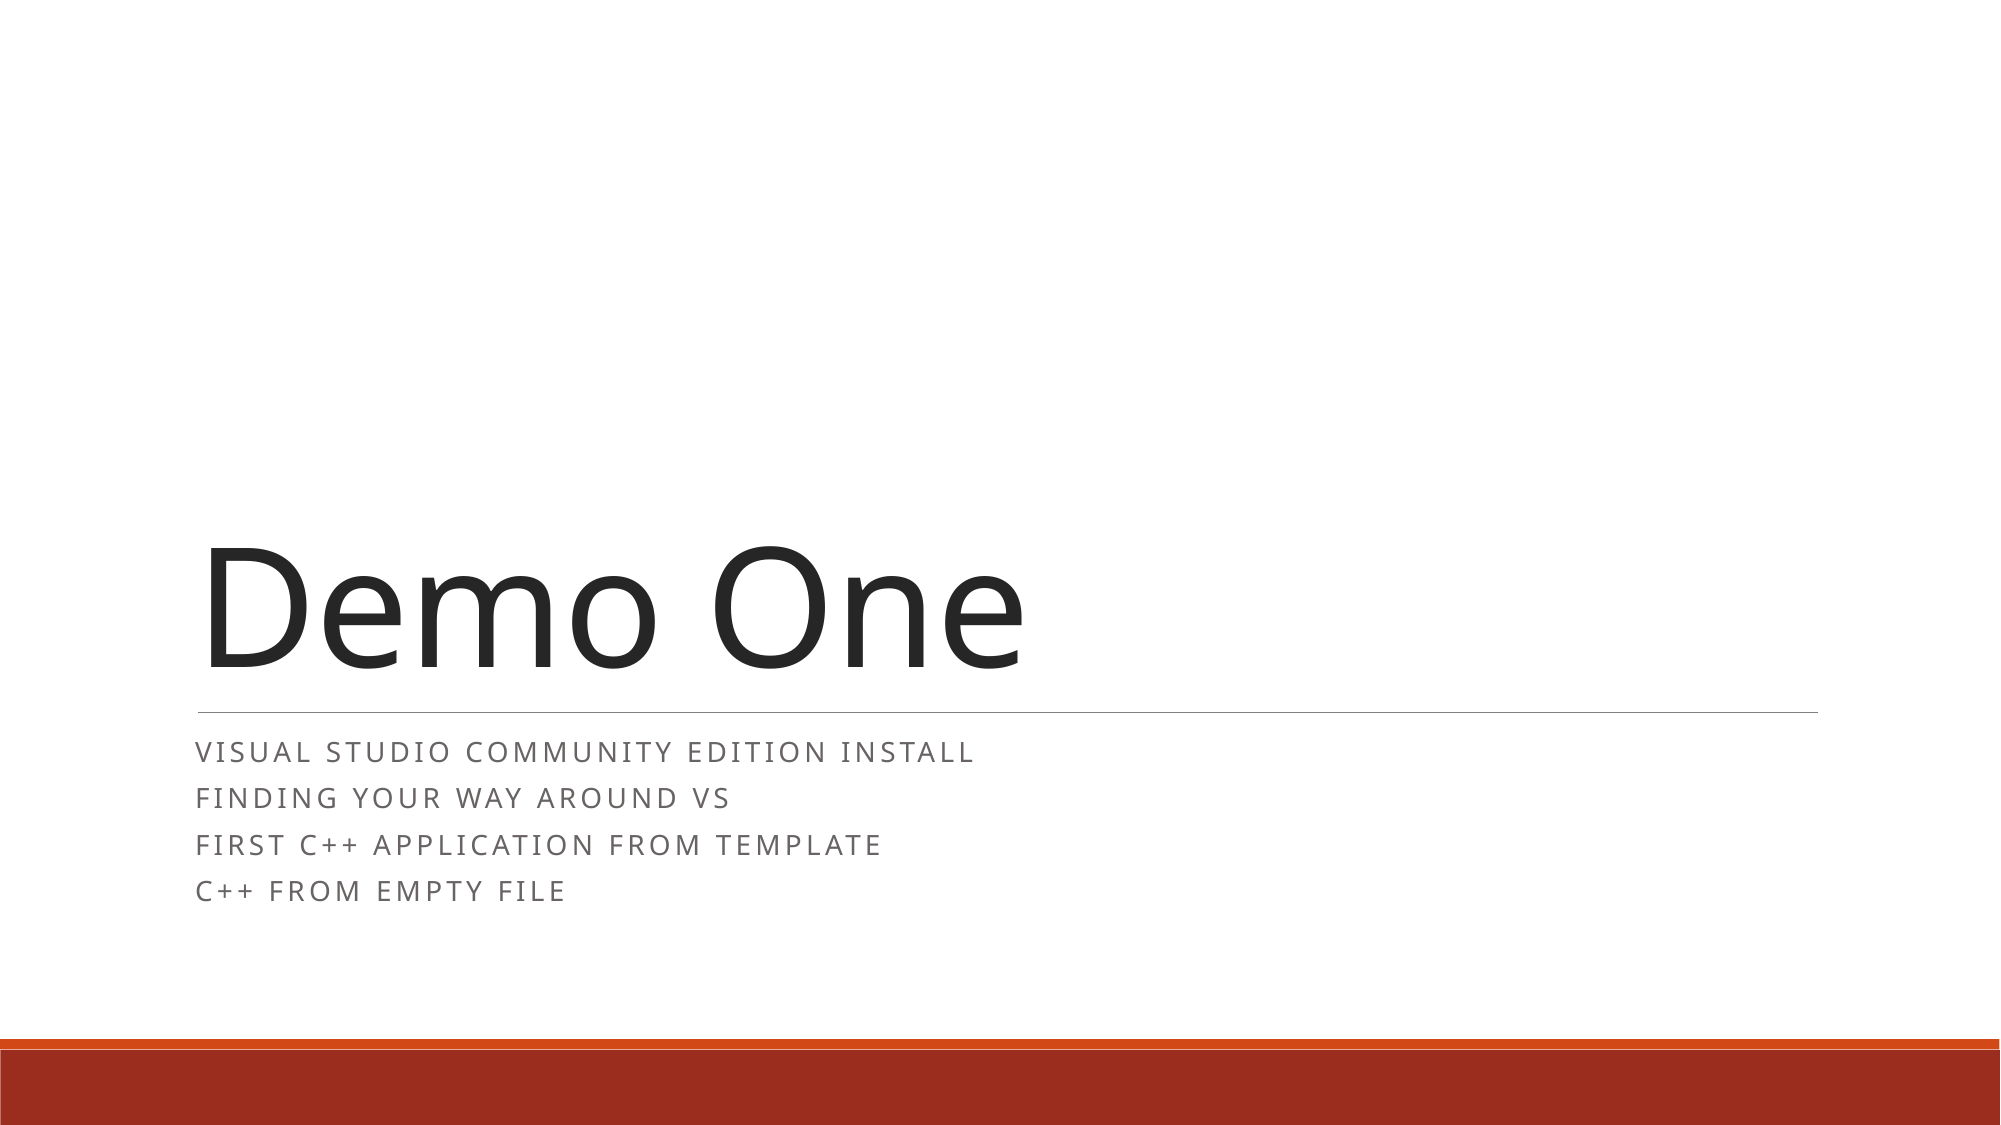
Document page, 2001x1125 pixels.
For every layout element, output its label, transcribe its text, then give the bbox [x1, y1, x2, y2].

title Demo One [180, 124, 1830, 710]
list ViSual Studio Community EDITION Install Finding your Way Around VS First C++ Application from Template C++ From Empty File [180, 730, 1830, 918]
